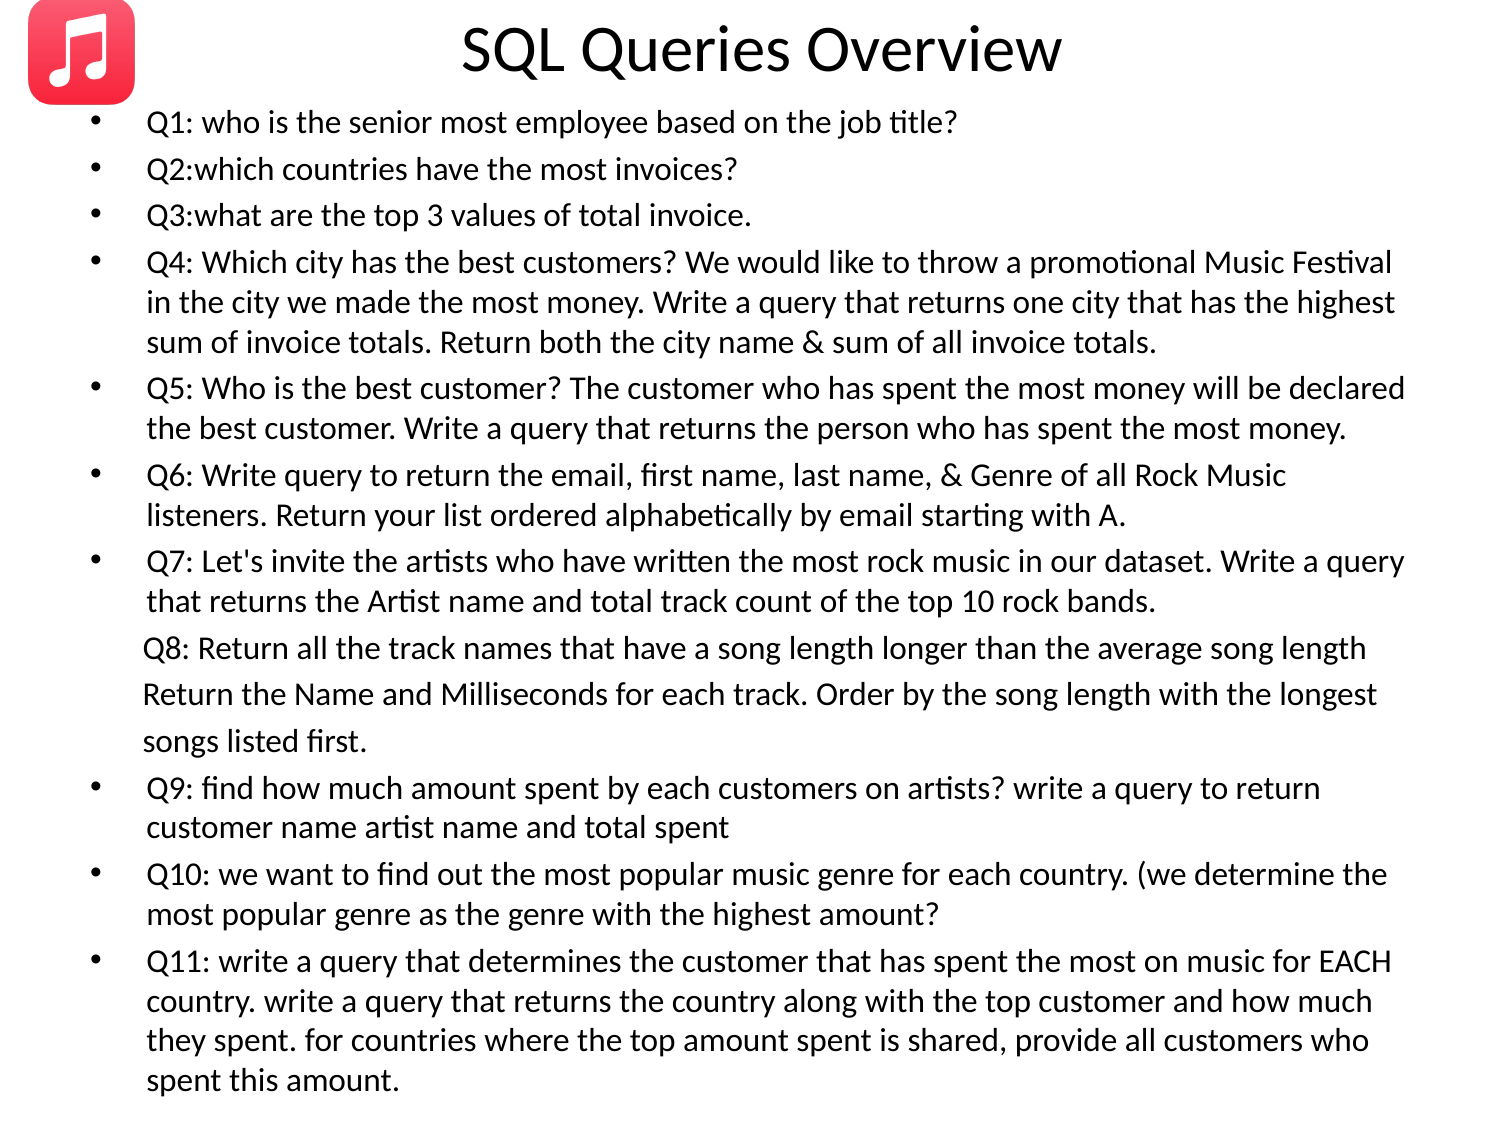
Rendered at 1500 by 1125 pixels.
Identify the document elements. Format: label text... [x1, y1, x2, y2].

list Q1: who is the senior most employee based on the job title? Q2:which countries have the most invoices? Q3:what are the top 3 values of total invoice. Q4: Which city has the best customers? We would like to throw a promotional Music Festival in the city we made the most money. Write a query that returns one city that has the highest sum of invoice totals. Return both the city name & sum of all invoice totals. Q5: Who is the best customer? The customer who has spent the most money will be declared the best customer. Write a query that returns the person who has spent the most money. Q6: Write query to return the email, first name, last name, & Genre of all Rock Music listeners. Return your list ordered alphabetically by email starting with A. Q7: Let's invite the artists who have written the most rock music in our dataset. Write a query that returns the Artist name and total track count of the top 10 rock bands. Q8: Return all the track names that have a song length longer than the average song length Return the Name and Milliseconds for each track. Order by the song length with the longest songs listed first. Q9: find how much amount spent by each customers on artists? write a query to return customer name artist name and total spent Q10: we want to find out the most popular music genre for each country. (we determine the most popular genre as the genre with the highest amount? Q11: write a query that determines the customer that has spent the most on music for EACH country. write a query that returns the country along with the top customer and how much they spent. for countries where the top amount spent is shared, provide all customers who spent this amount. [75, 92, 1425, 1101]
title SQL Queries Overview [139, 0, 1438, 93]
picture [27, 0, 136, 105]
